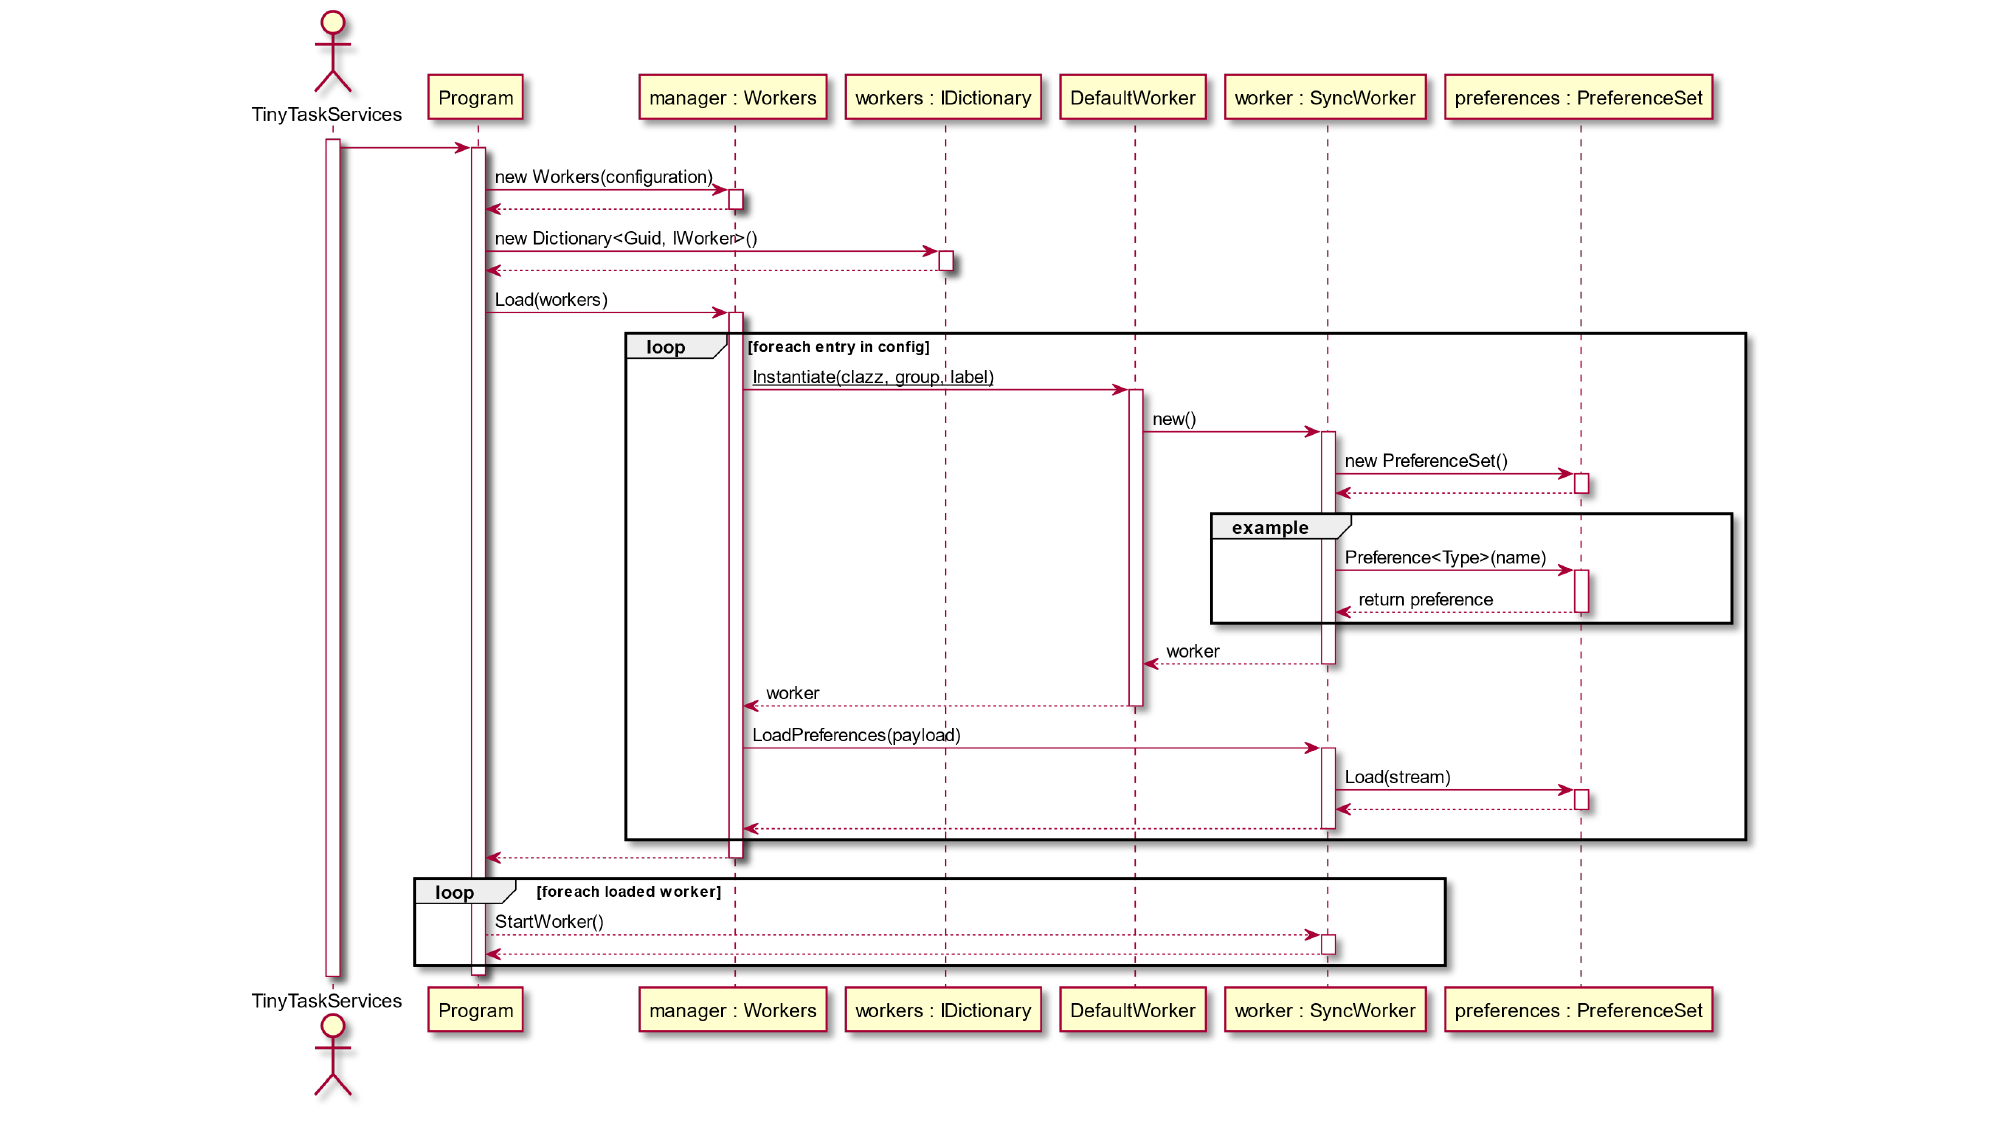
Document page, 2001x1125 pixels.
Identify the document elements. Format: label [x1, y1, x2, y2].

picture [240, 4, 1760, 1110]
